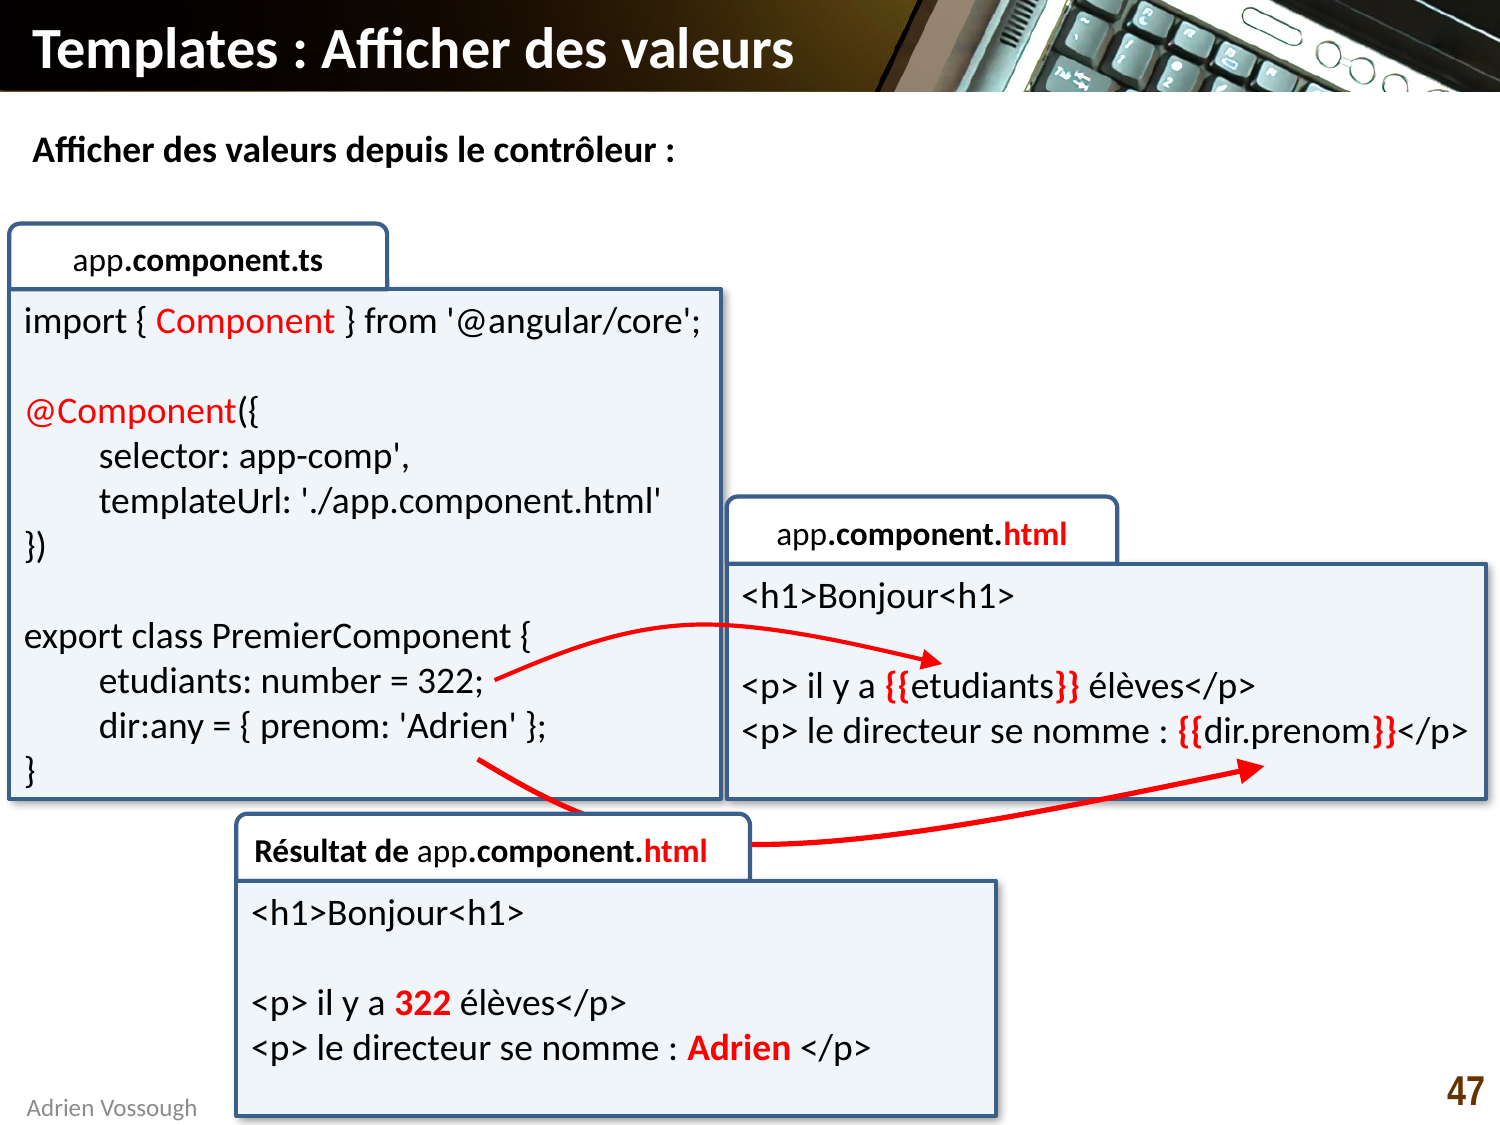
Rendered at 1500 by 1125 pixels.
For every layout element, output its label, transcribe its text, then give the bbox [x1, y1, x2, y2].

text_box Afficher des valeurs depuis le contrôleur : [17, 117, 1447, 268]
picture [0, 0, 1500, 1125]
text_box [726, 496, 1487, 799]
slide_number 47 [1411, 1058, 1500, 1119]
text_box [563, 806, 1069, 821]
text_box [8, 223, 721, 799]
footer Adrien Vossough [0, 1088, 225, 1125]
title Templates : Afficher des valeurs [17, 0, 892, 90]
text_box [236, 813, 996, 1117]
